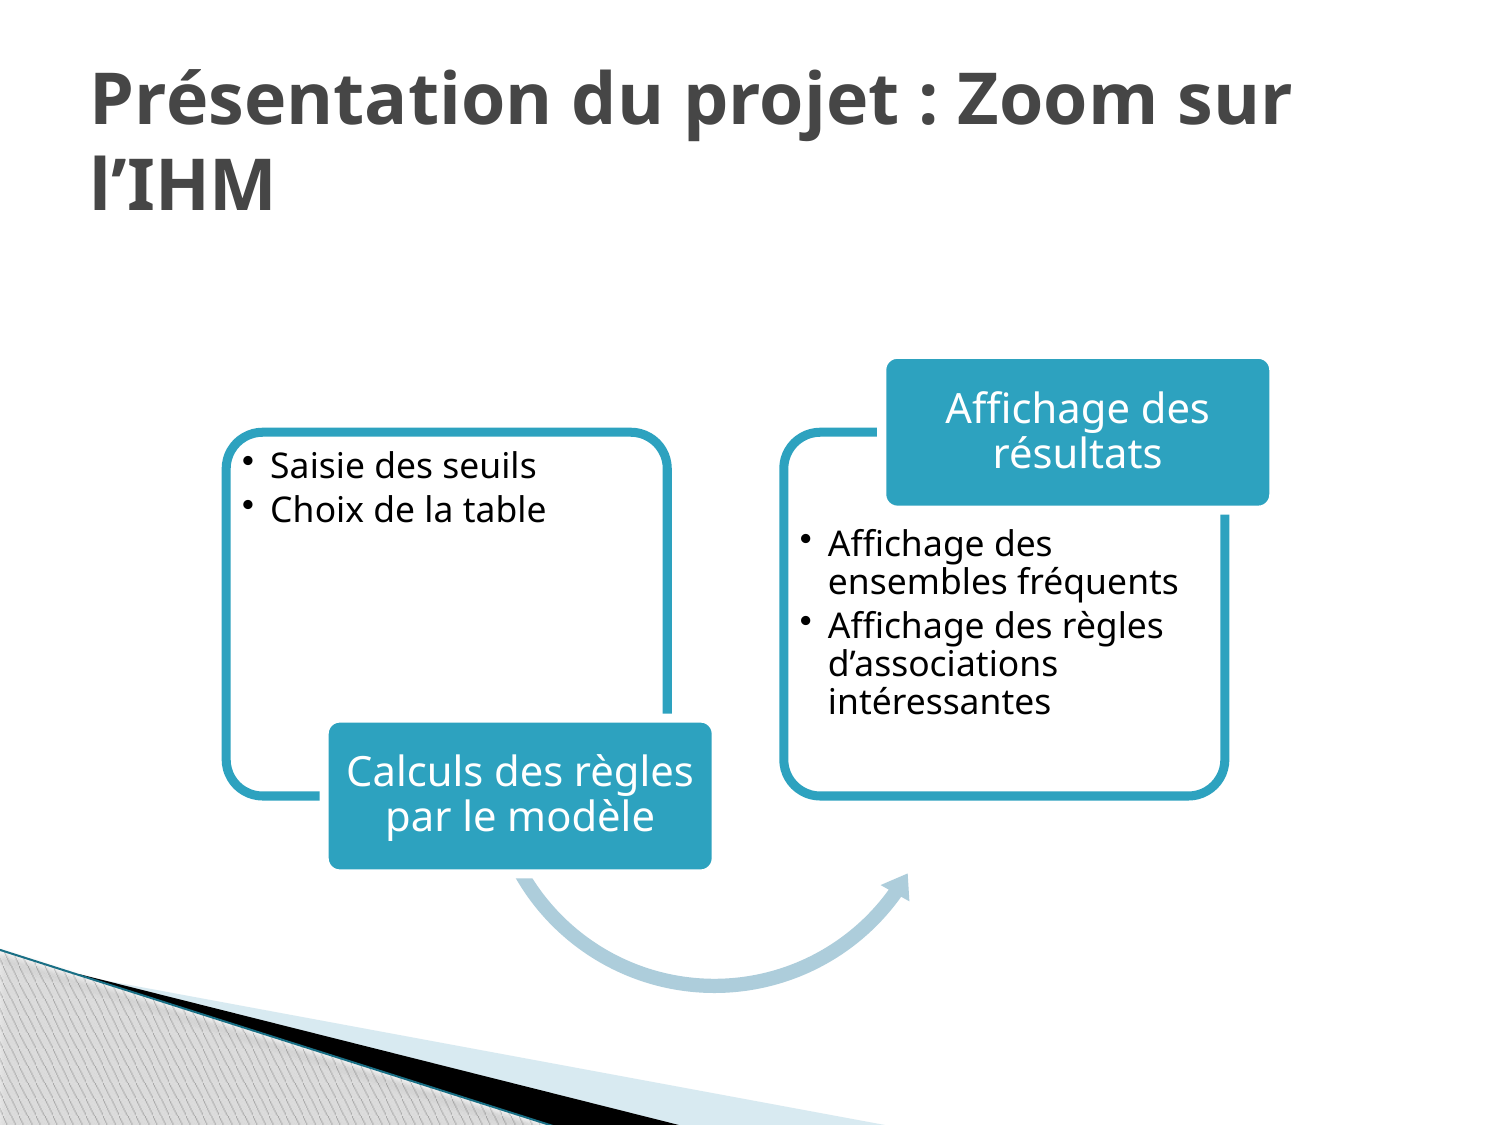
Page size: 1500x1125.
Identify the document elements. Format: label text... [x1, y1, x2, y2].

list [74, 242, 1426, 986]
title Présentation du projet : Zoom sur l’IHM [75, 45, 1425, 233]
